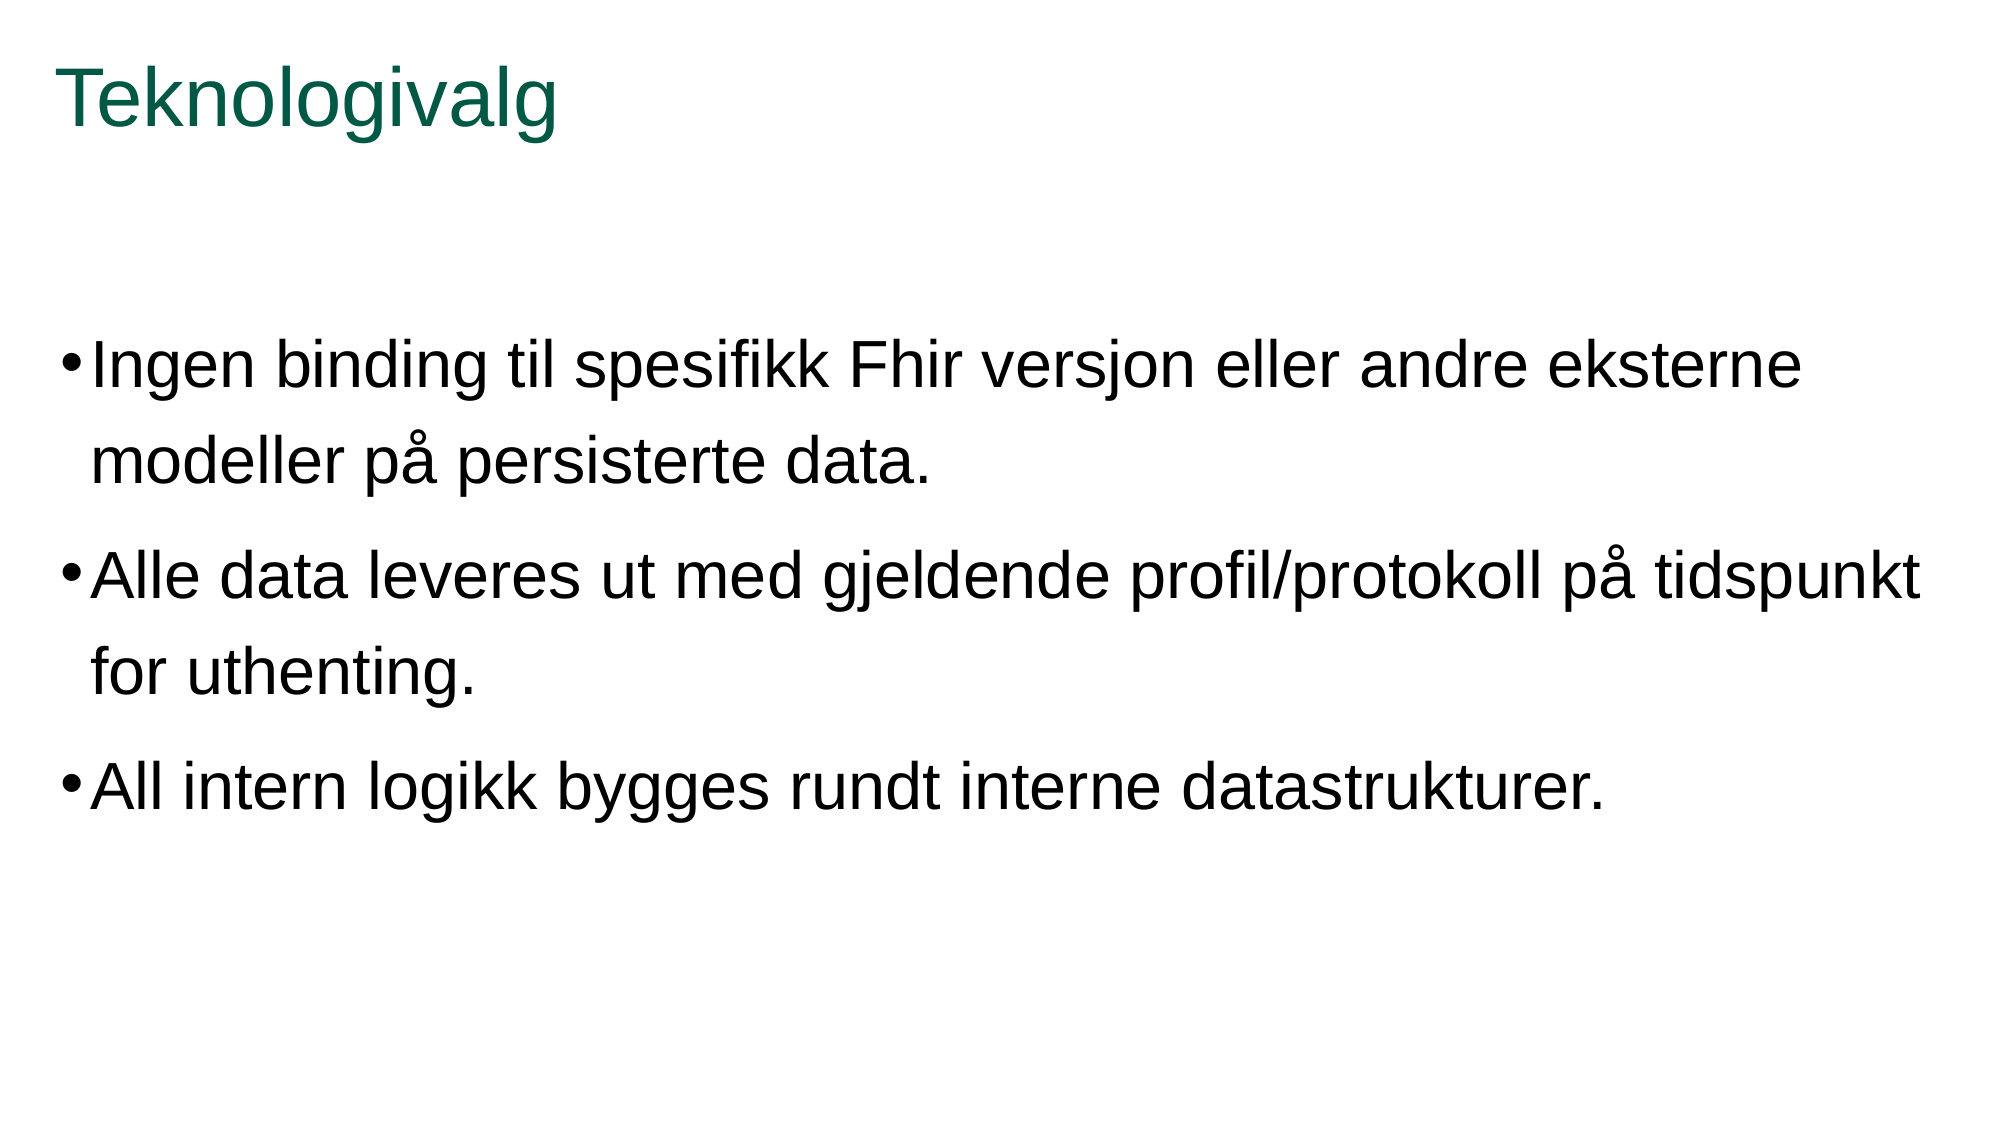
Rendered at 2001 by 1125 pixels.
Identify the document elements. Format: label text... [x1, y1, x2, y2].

list Ingen binding til spesifikk Fhir versjon eller andre eksterne modeller på persisterte data. Alle data leveres ut med gjeldende profil/protokoll på tidspunkt for uthenting. All intern logikk bygges rundt interne datastrukturer. [54, 305, 1945, 1071]
title Teknologivalg [54, 54, 1945, 218]
